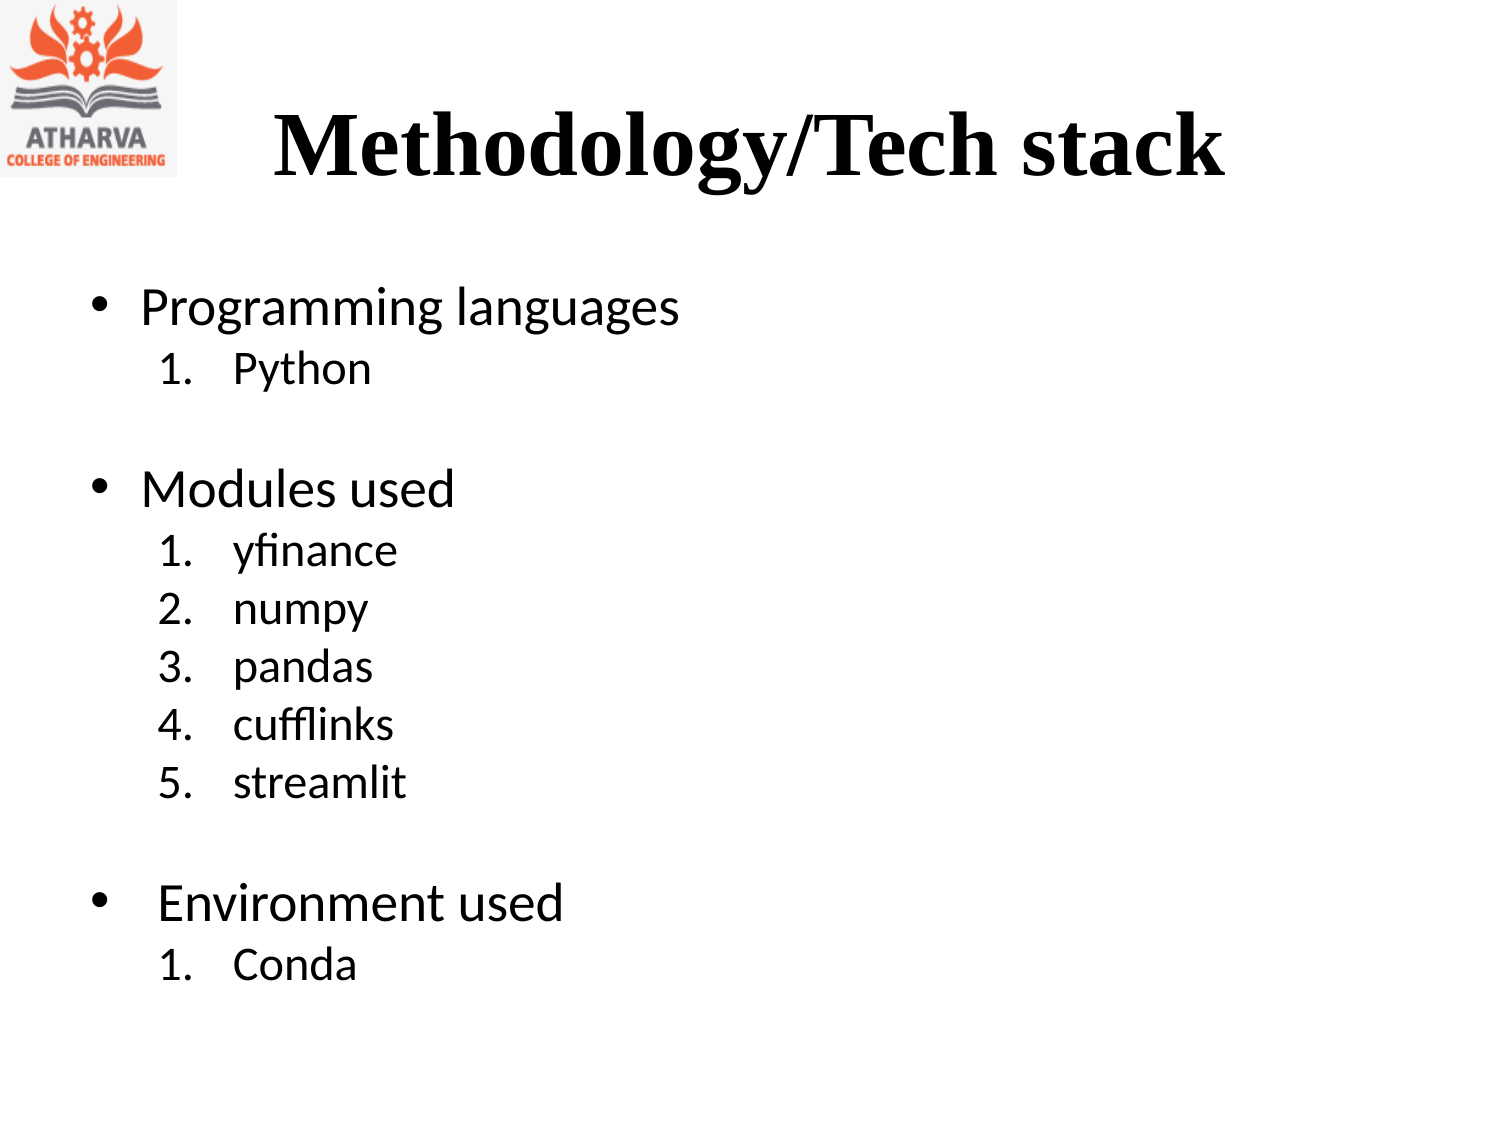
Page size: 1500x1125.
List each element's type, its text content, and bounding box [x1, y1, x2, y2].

list Programming languages Python Modules used yfinance numpy pandas cufflinks streamlit Environment used Conda [75, 262, 1425, 1005]
title Methodology/Tech stack [75, 45, 1425, 233]
picture [0, 0, 177, 177]
